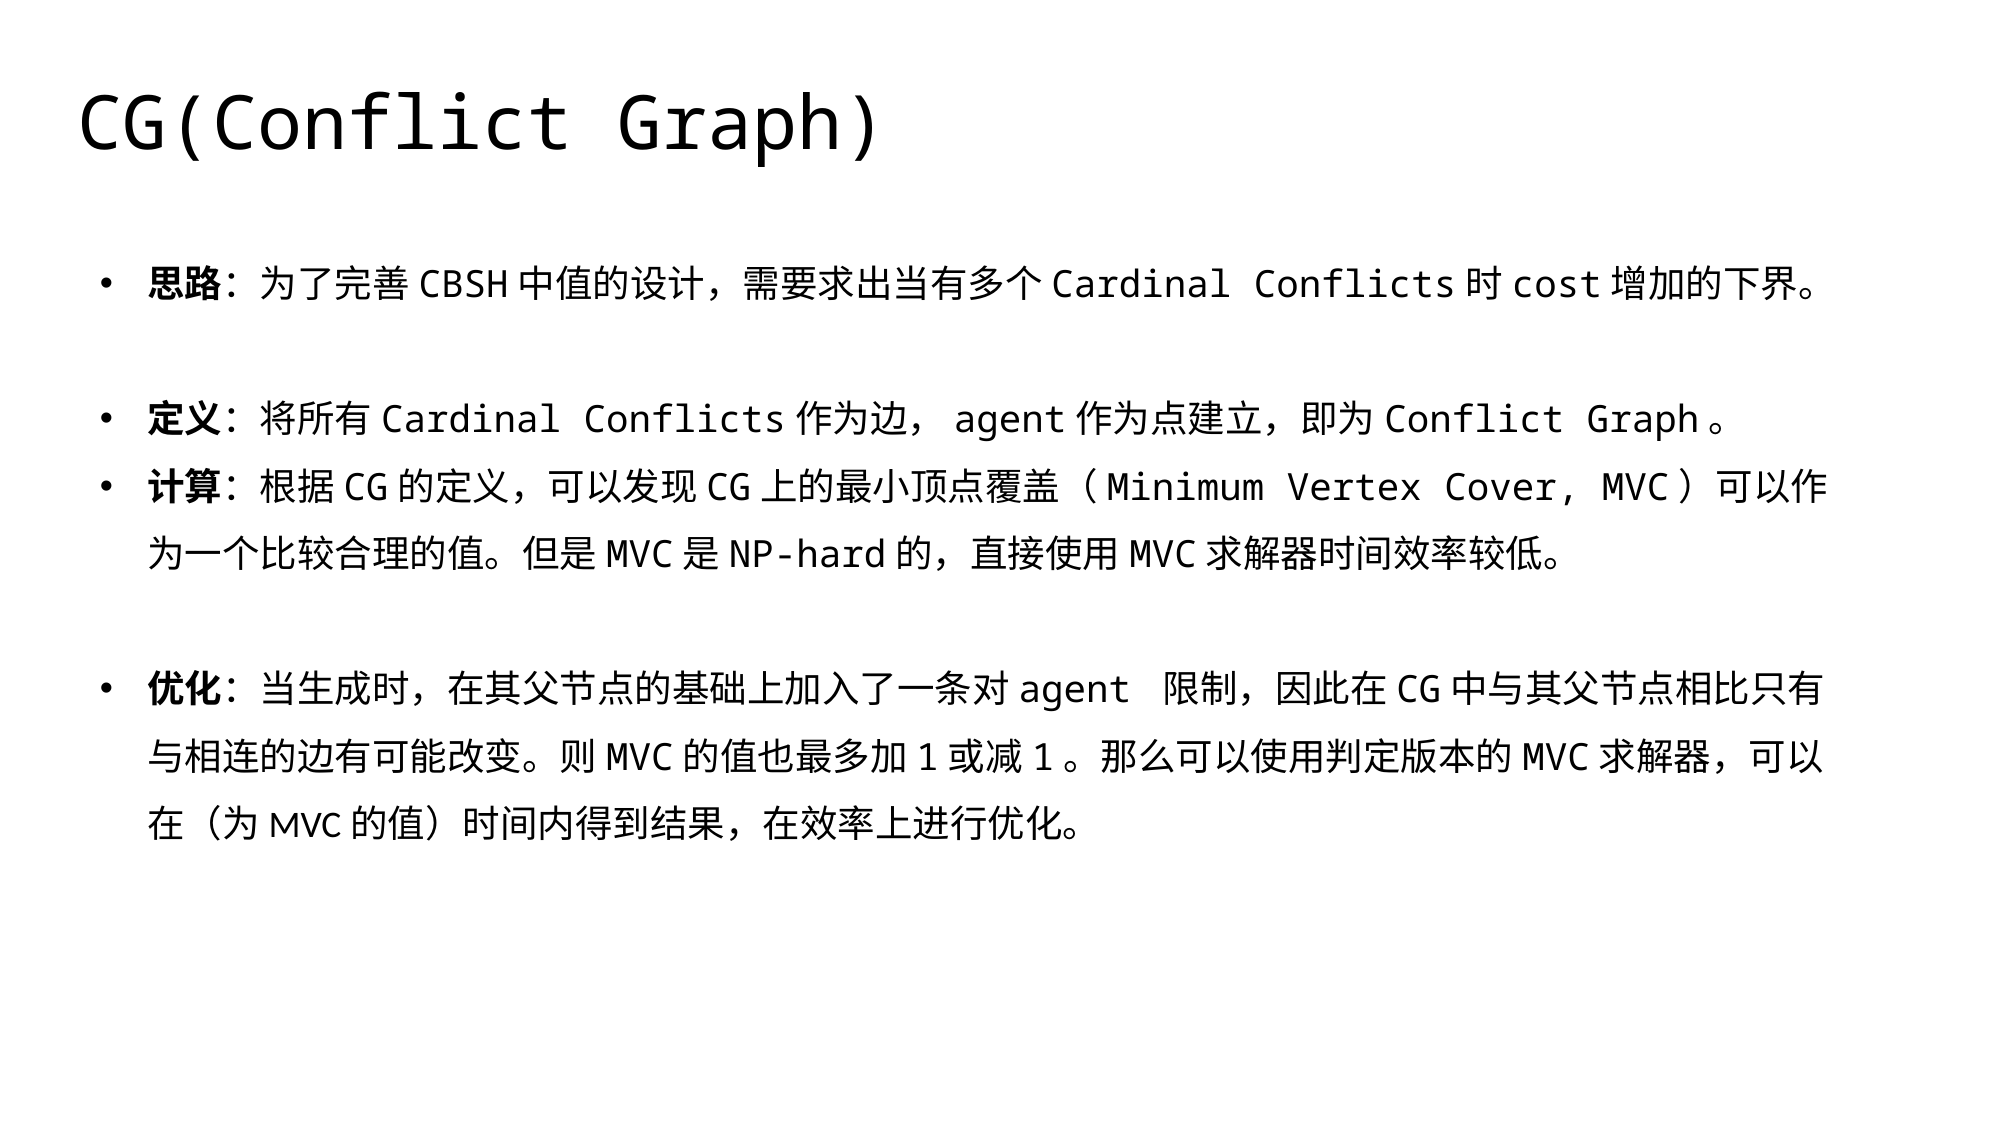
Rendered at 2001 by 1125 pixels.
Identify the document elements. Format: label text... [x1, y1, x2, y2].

title CG(Conflict Graph) [62, 50, 1788, 201]
